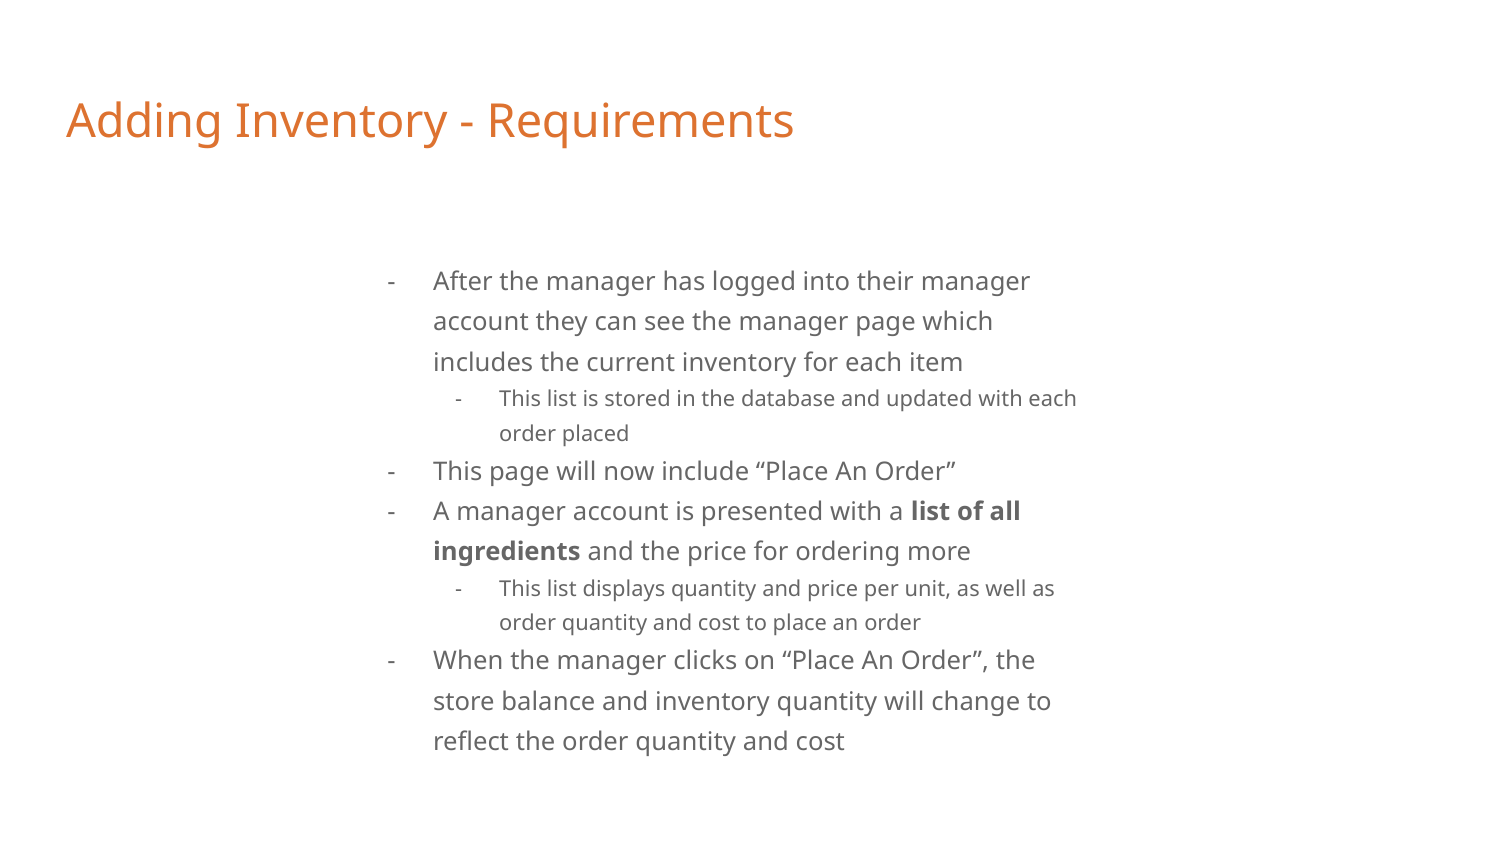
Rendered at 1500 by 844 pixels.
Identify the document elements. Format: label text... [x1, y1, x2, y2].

title Adding Inventory - Requirements [51, 72, 1449, 167]
list After the manager has logged into their manager account they can see the manager page which includes the current inventory for each item This list is stored in the database and updated with each order placed This page will now include “Place An Order” A manager account is presented with a list of all ingredients and the price for ordering more This list displays quantity and price per unit, as well as order quantity and cost to place an order When the manager clicks on “Place An Order”, the store balance and inventory quantity will change to reflect the order quantity and cost [352, 242, 1112, 775]
